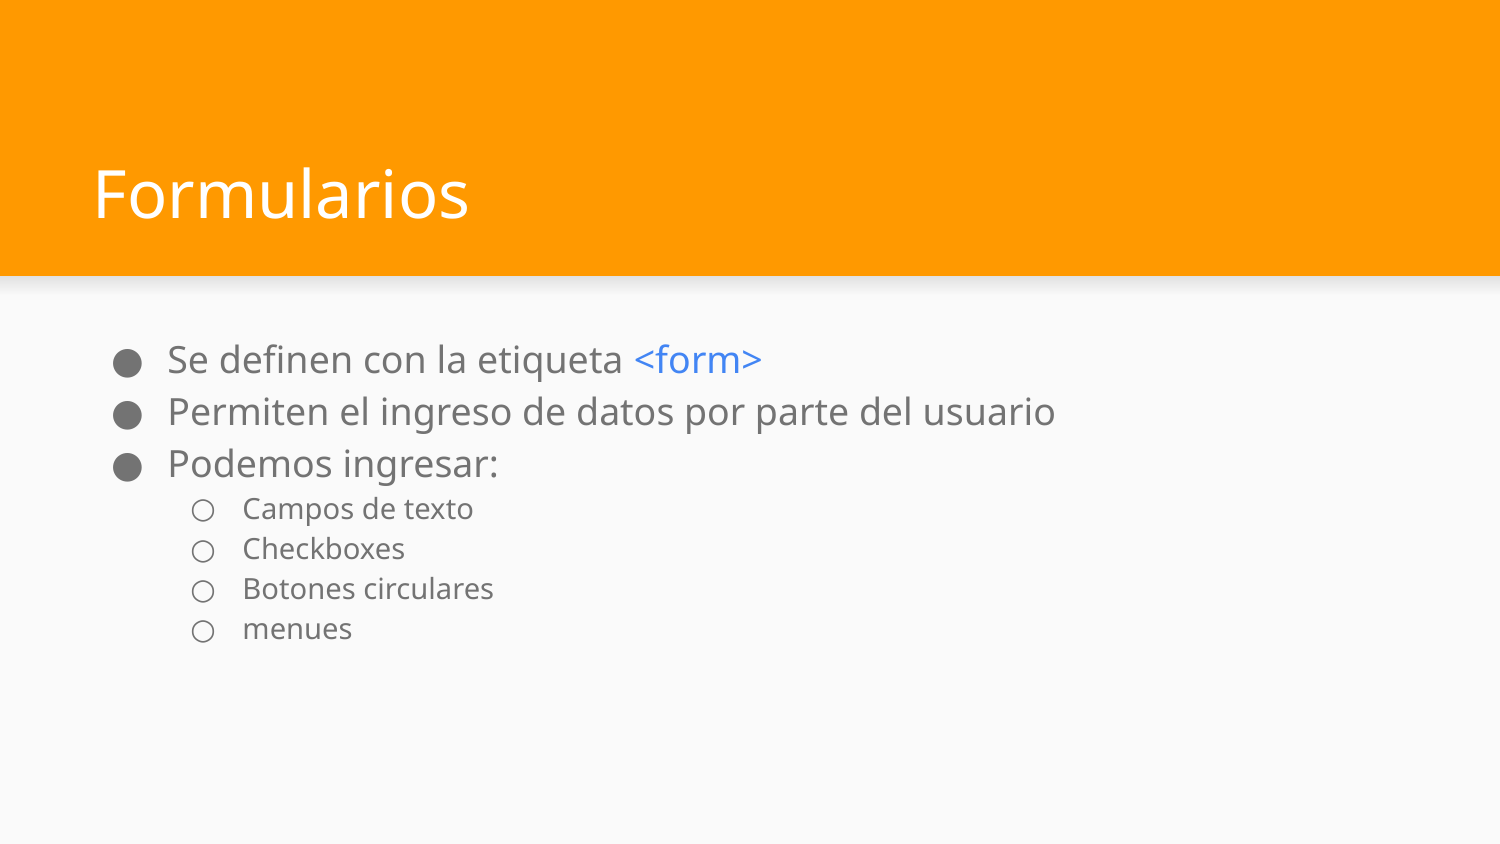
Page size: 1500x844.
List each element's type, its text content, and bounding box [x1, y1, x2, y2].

title Formularios [77, 121, 1427, 248]
list Se definen con la etiqueta <form> Permiten el ingreso de datos por parte del usuario Podemos ingresar: Campos de texto Checkboxes Botones circulares menues [77, 314, 1427, 760]
